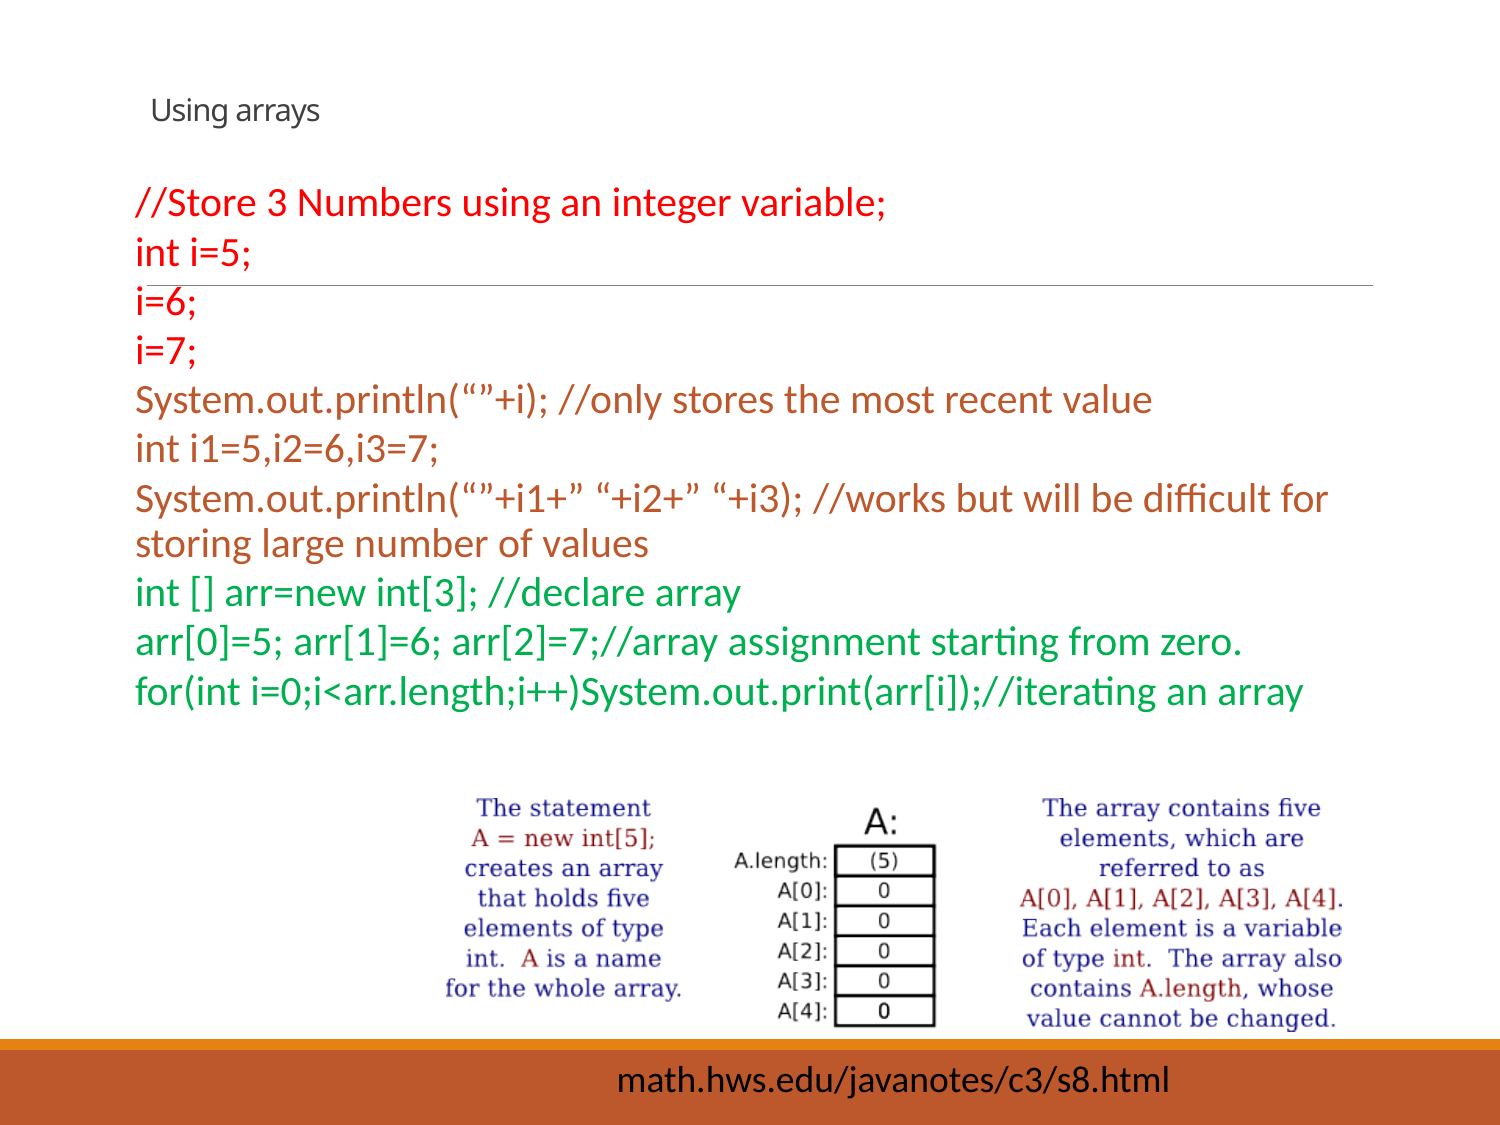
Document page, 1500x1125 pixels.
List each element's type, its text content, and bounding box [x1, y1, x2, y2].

picture [445, 798, 1342, 1032]
text_box math.hws.edu/javanotes/c3/s8.html [601, 1047, 1186, 1108]
title Using arrays [135, 89, 1373, 136]
list //Store 3 Numbers using an integer variable; int i=5; i=6; i=7; System.out.println(“”+i); //only stores the most recent value int i1=5,i2=6,i3=7; System.out.println(“”+i1+” “+i2+” “+i3); //works but will be difficult for storing large number of values int [] arr=new int[3]; //declare array arr[0]=5; arr[1]=6; arr[2]=7;//array assignment starting from zero. for(int i=0;i<arr.length;i++)System.out.print(arr[i]);//iterating an array [135, 173, 1373, 769]
